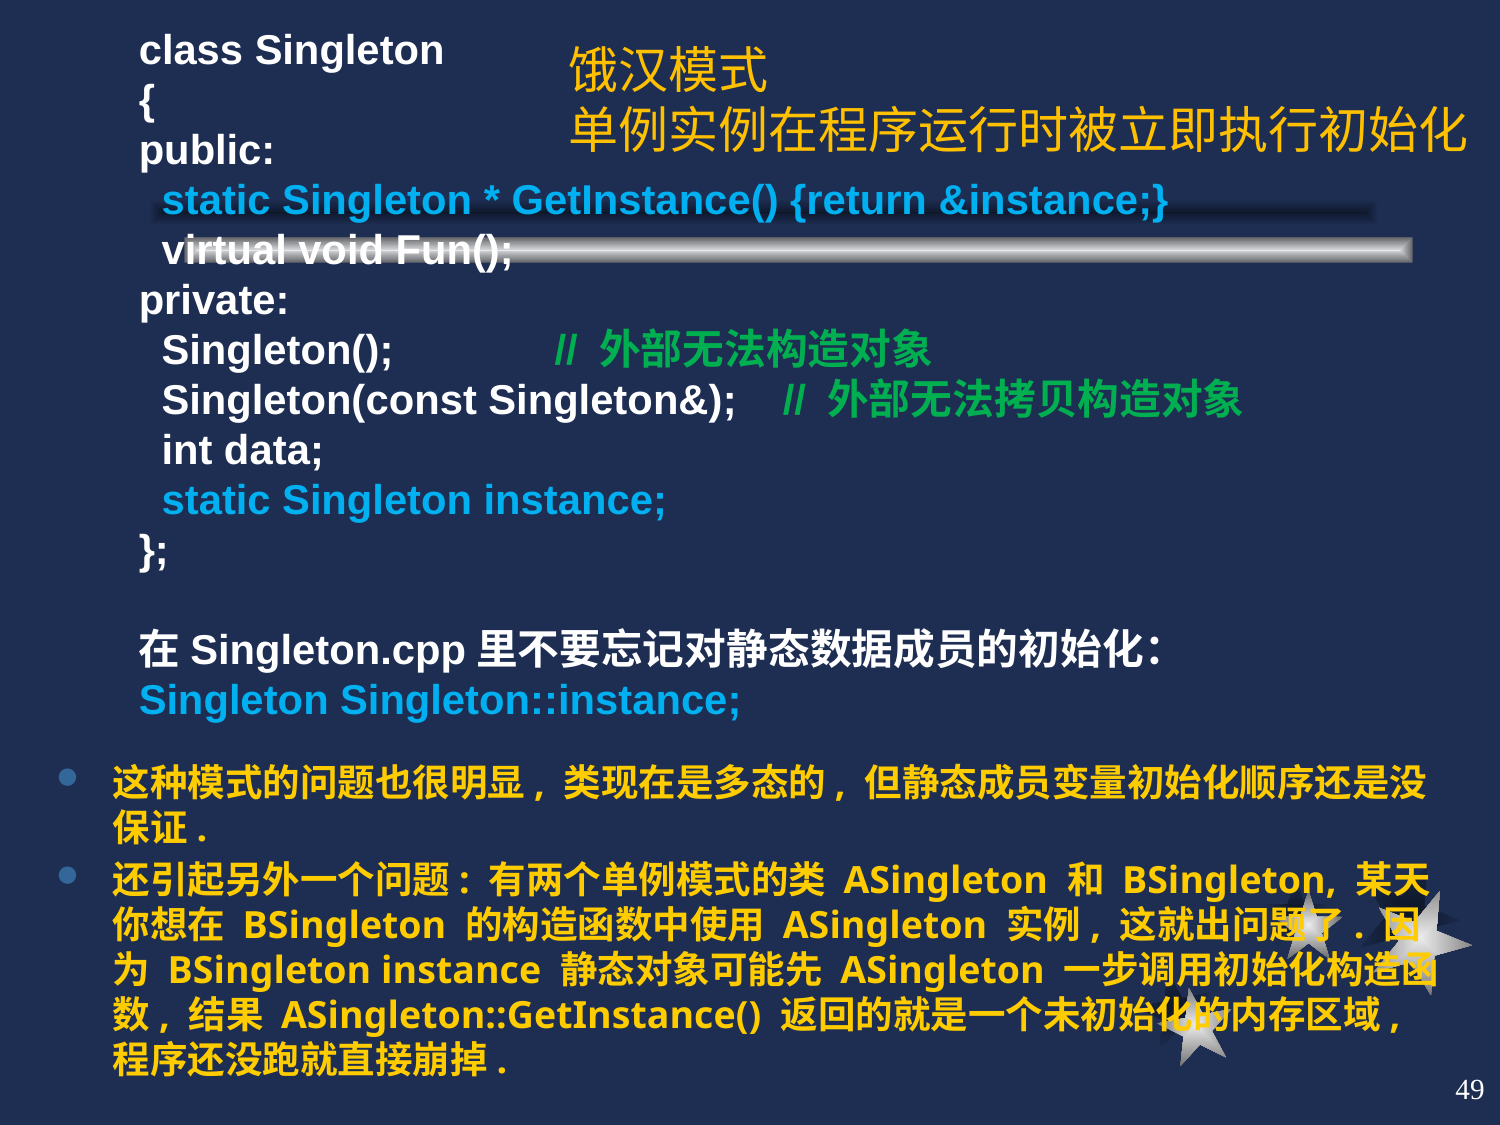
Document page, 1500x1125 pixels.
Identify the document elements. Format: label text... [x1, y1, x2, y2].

list 这种模式的问题也很明显, 类现在是多态的, 但静态成员变量初始化顺序还是没保证. 还引起另外一个问题: 有两个单例模式的类 ASingleton 和 BSingleton, 某天你想在 BSingleton 的构造函数中使用 ASingleton 实例, 这就出问题了. 因为 BSingleton instance 静态对象可能先 ASingleton 一步调用初始化构造函数, 结果 ASingleton::GetInstance() 返回的就是一个未初始化的内存区域, 程序还没跑就直接崩掉. [41, 751, 1459, 1107]
text_box class Singleton { public: static Singleton * GetInstance() {return &instance;} virtual void Fun(); private: Singleton(); // 外部无法构造对象 Singleton(const Singleton&); // 外部无法拷贝构造对象 int data; static Singleton instance; }; 在Singleton.cpp里不要忘记对静态数据成员的初始化： Singleton Singleton::instance; [123, 15, 1424, 731]
slide_number 49 [1187, 1049, 1500, 1125]
text_box 饿汉模式 单例实例在程序运行时被立即执行初始化 [553, 30, 1484, 166]
